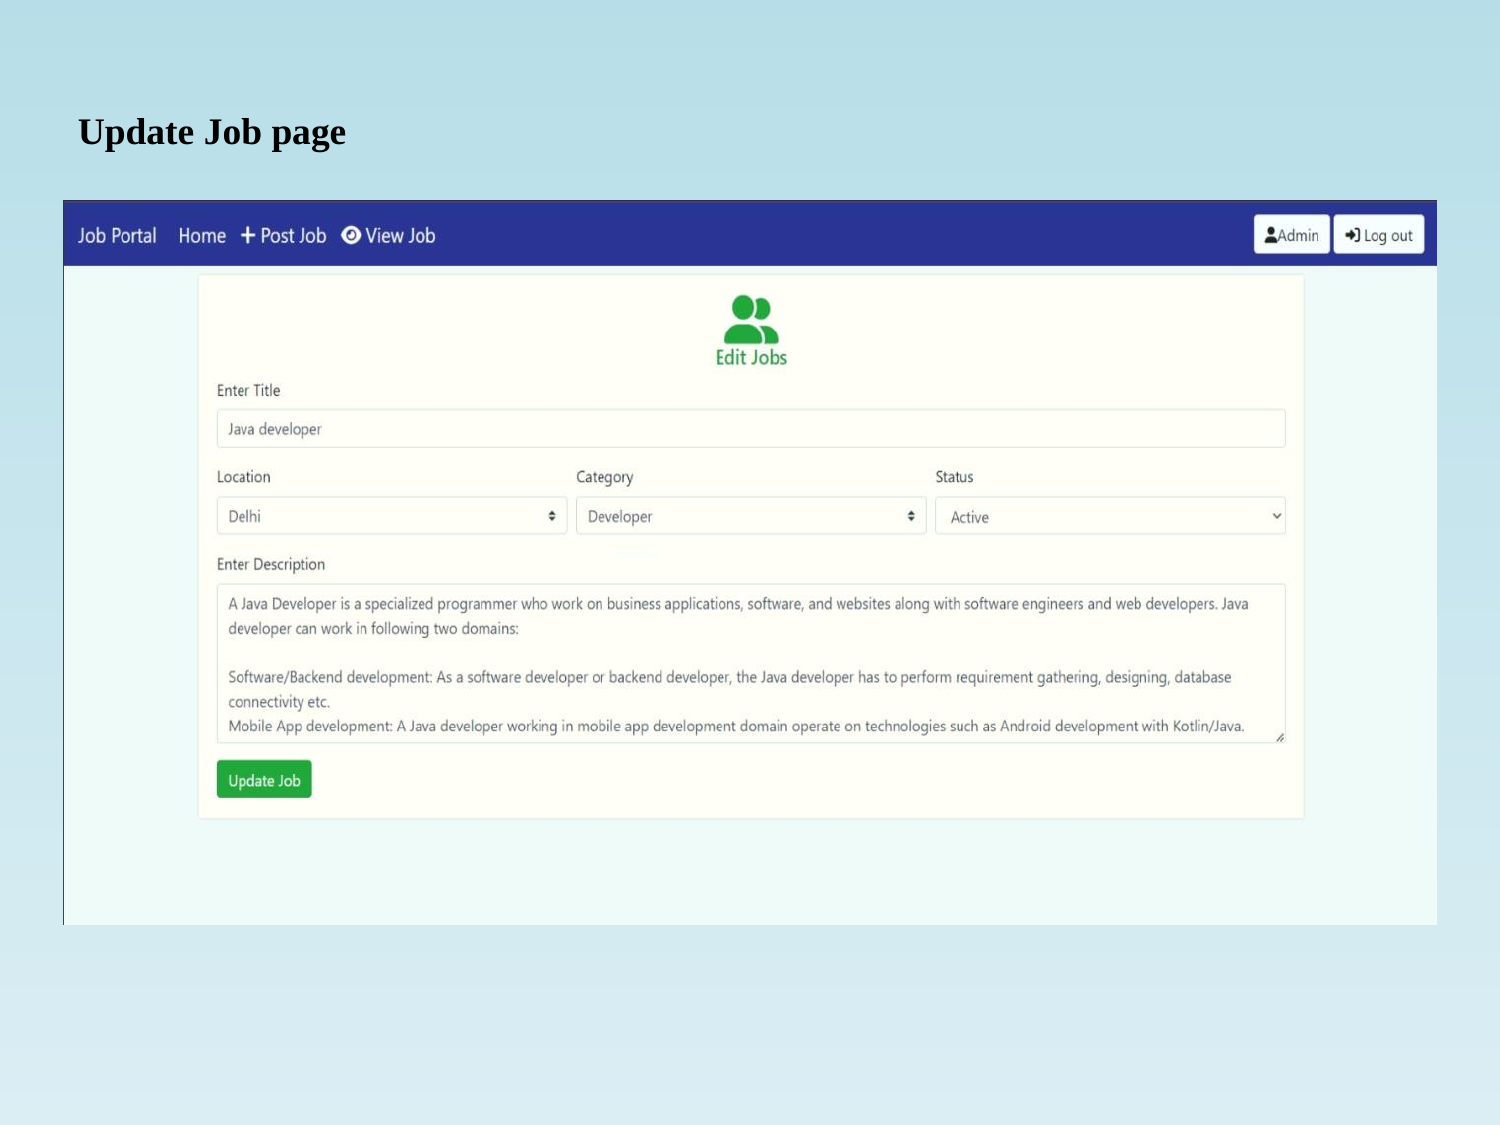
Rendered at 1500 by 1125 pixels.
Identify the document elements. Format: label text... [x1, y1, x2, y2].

text_box Update Job page [63, 99, 613, 160]
picture [62, 200, 1438, 925]
